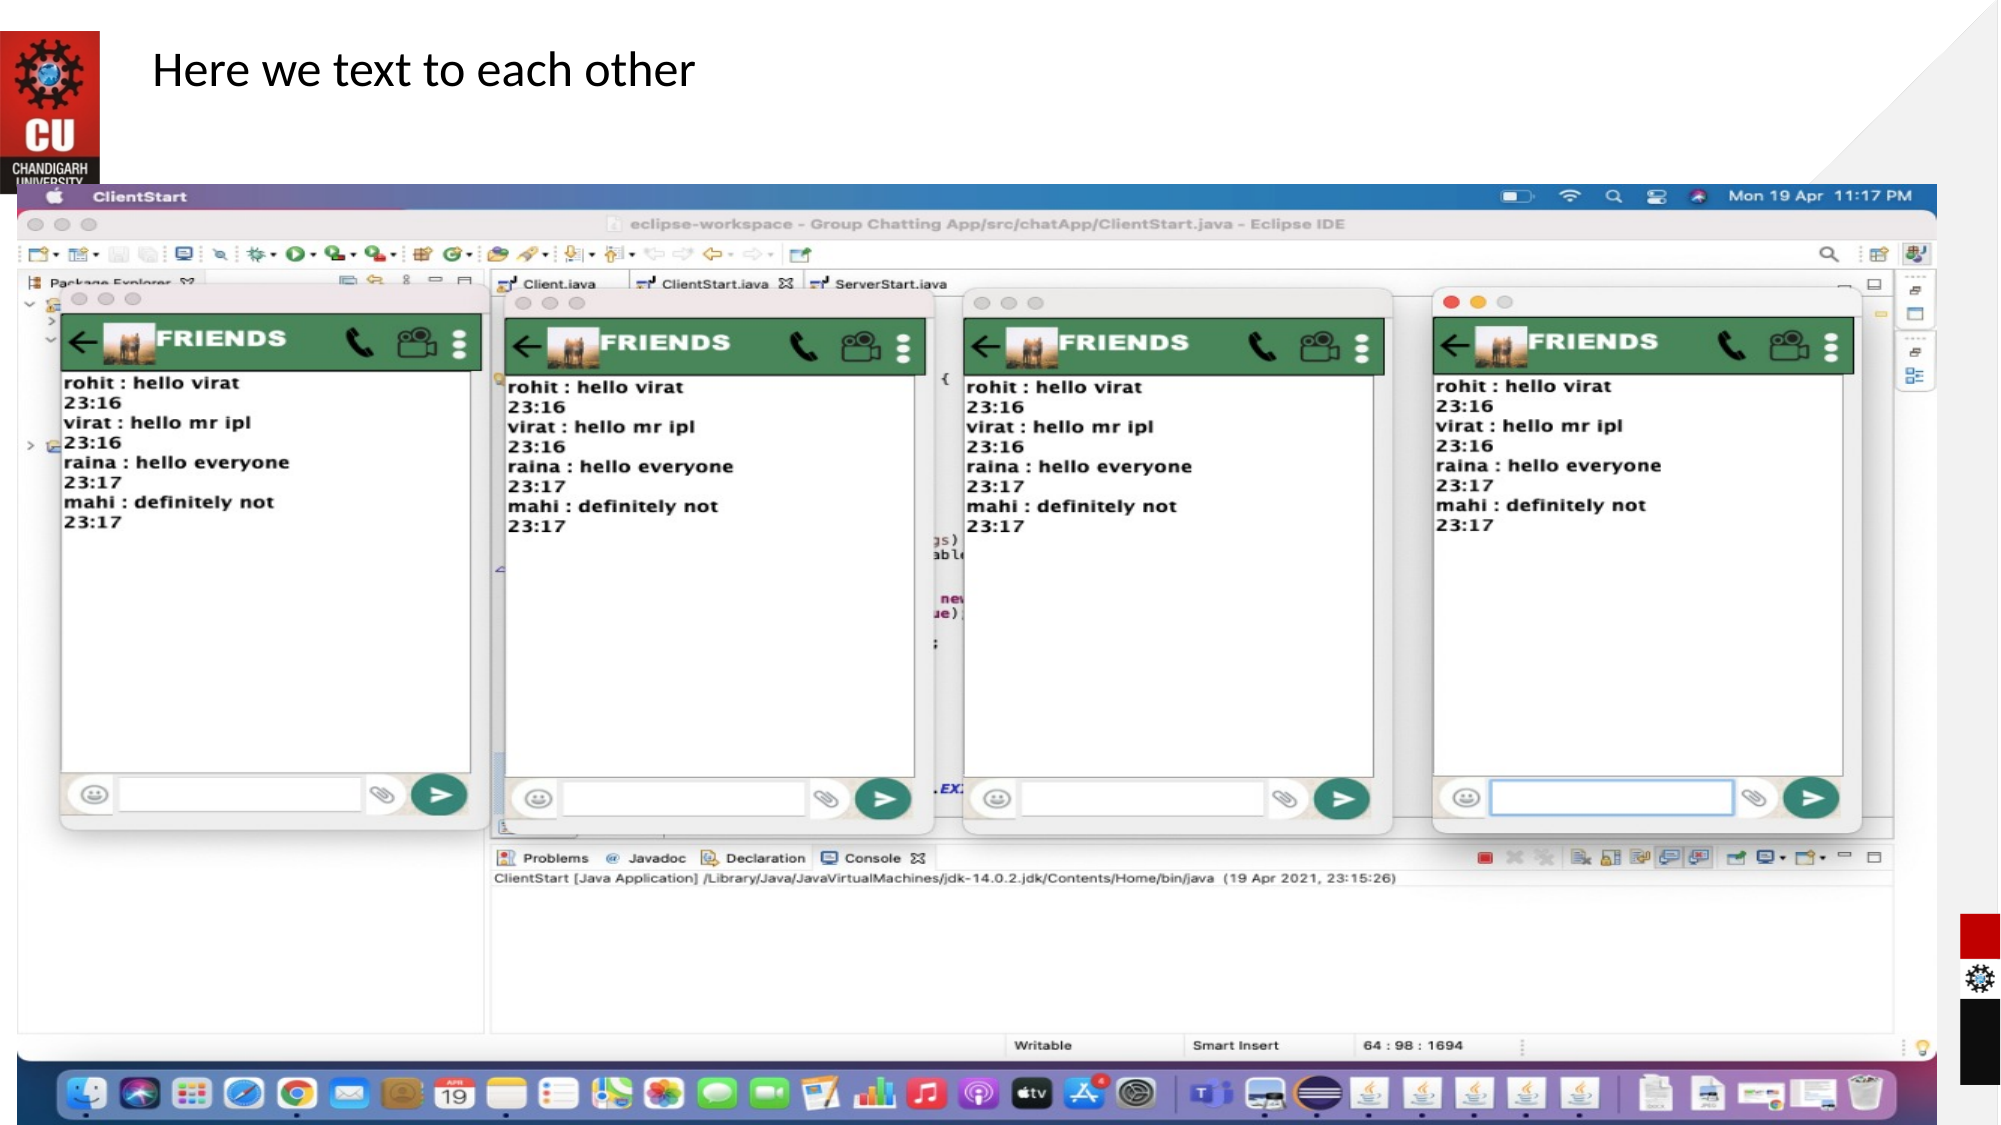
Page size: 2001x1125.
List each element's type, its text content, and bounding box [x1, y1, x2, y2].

picture [0, 0, 2001, 1125]
title Here we text to each other [137, 12, 1863, 129]
